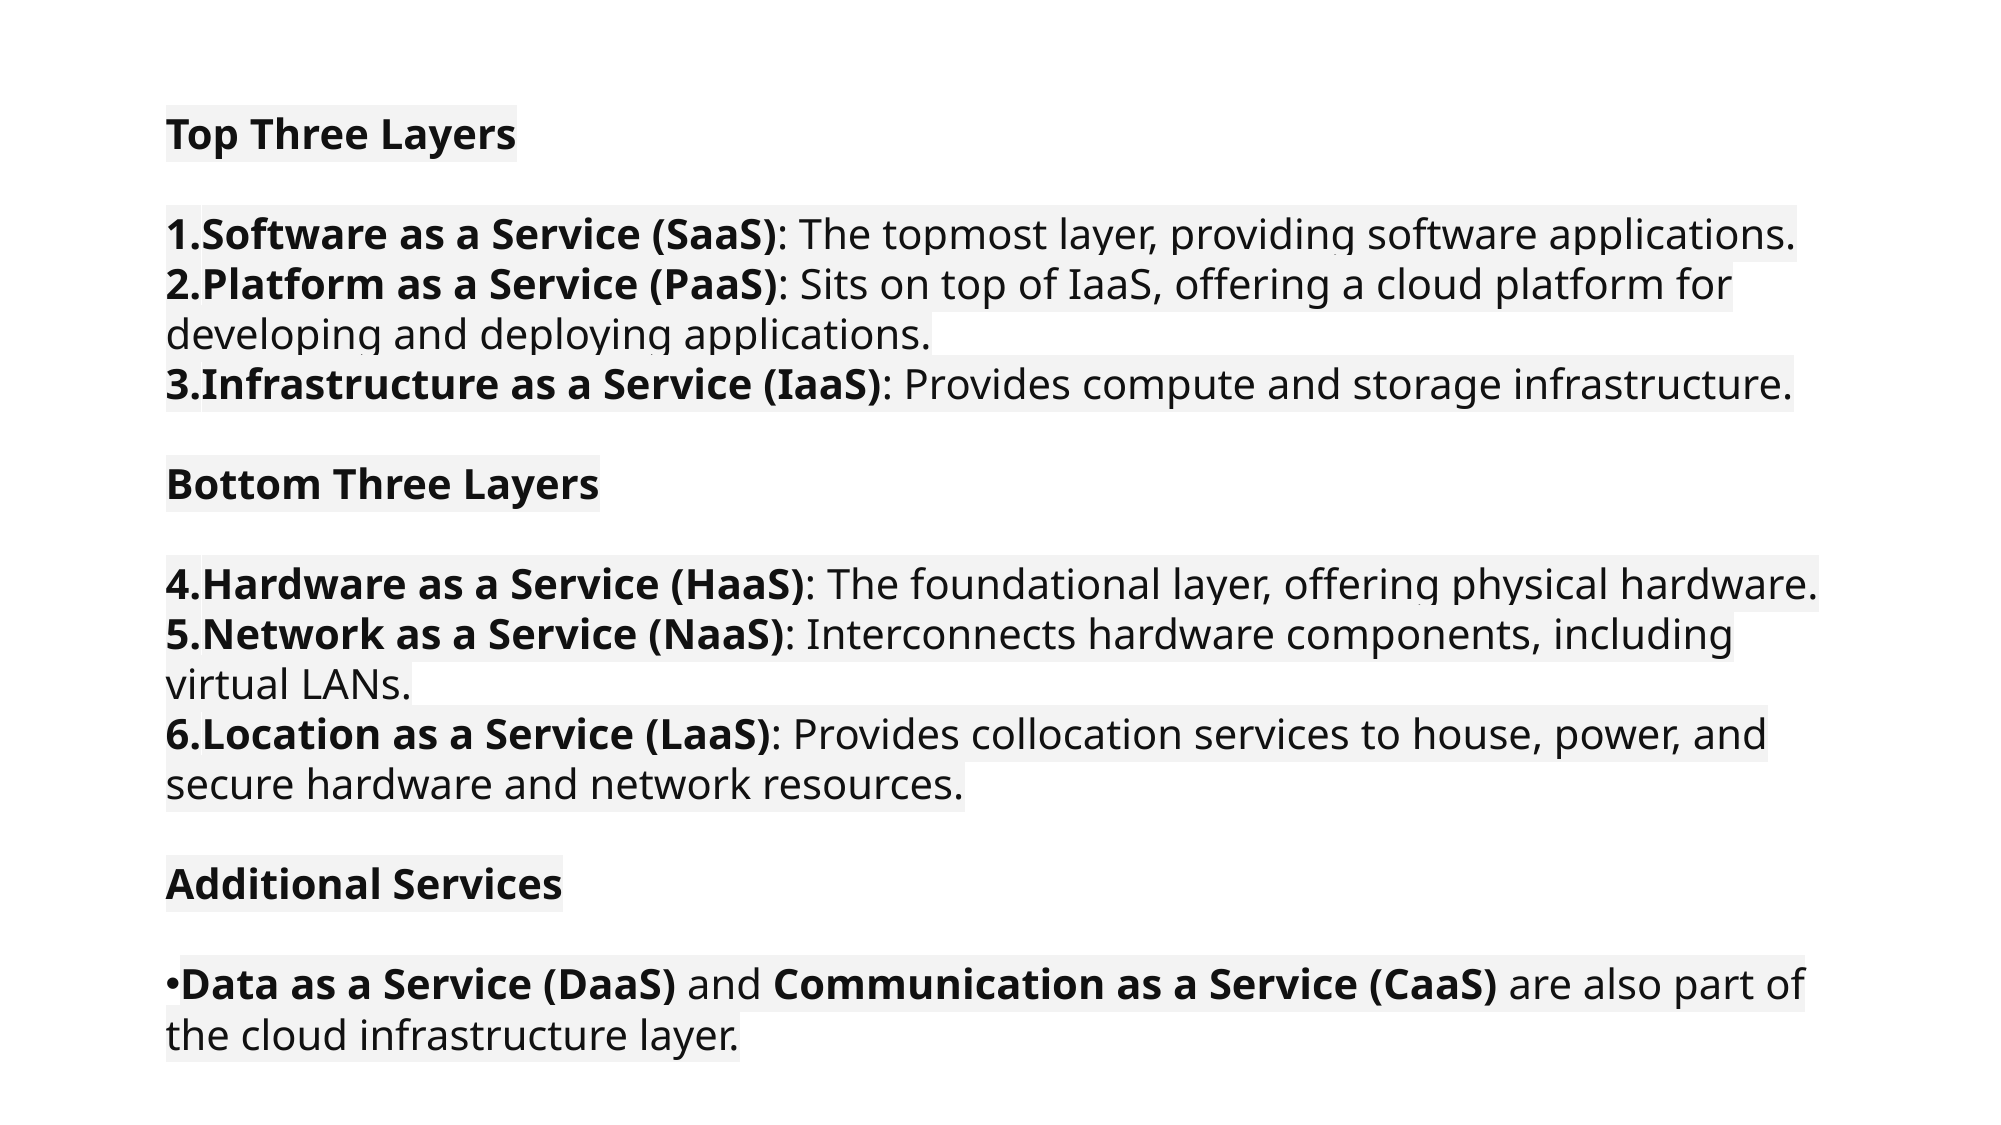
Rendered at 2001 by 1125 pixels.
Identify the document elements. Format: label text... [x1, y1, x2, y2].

text_box Top Three Layers Software as a Service (SaaS): The topmost layer, providing software applications. Platform as a Service (PaaS): Sits on top of IaaS, offering a cloud platform for developing and deploying applications. Infrastructure as a Service (IaaS): Provides compute and storage infrastructure. Bottom Three Layers Hardware as a Service (HaaS): The foundational layer, offering physical hardware. Network as a Service (NaaS): Interconnects hardware components, including virtual LANs. Location as a Service (LaaS): Provides collocation services to house, power, and secure hardware and network resources. Additional Services Data as a Service (DaaS) and Communication as a Service (CaaS) are also part of the cloud infrastructure layer. [150, 100, 1849, 1066]
